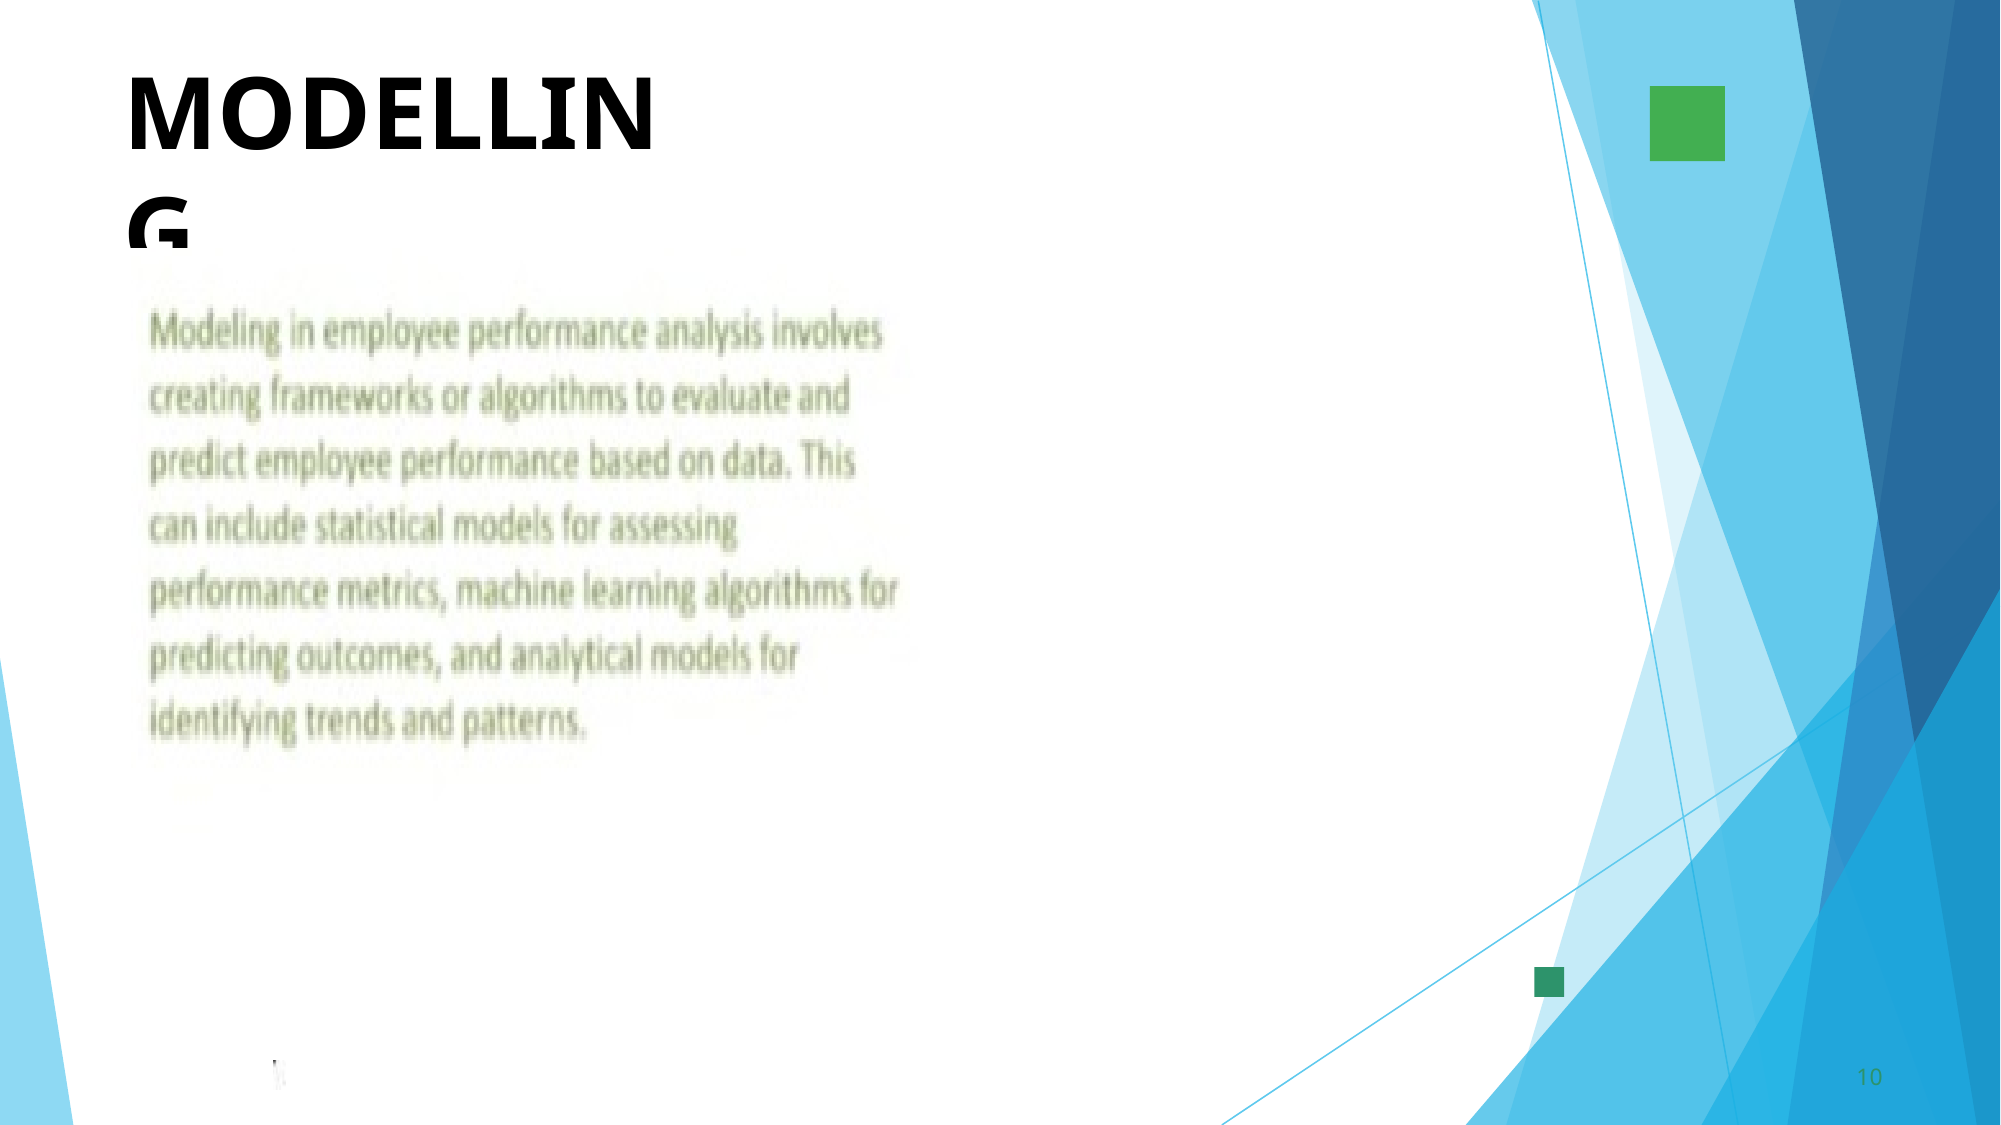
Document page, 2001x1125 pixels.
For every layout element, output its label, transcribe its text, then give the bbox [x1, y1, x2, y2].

picture [90, 248, 962, 862]
text_box [1649, 86, 1725, 162]
text_box [1534, 967, 1565, 997]
text_box 10 [1849, 1061, 1888, 1095]
picture [273, 1060, 287, 1091]
text_box MODELLING [121, 47, 664, 247]
